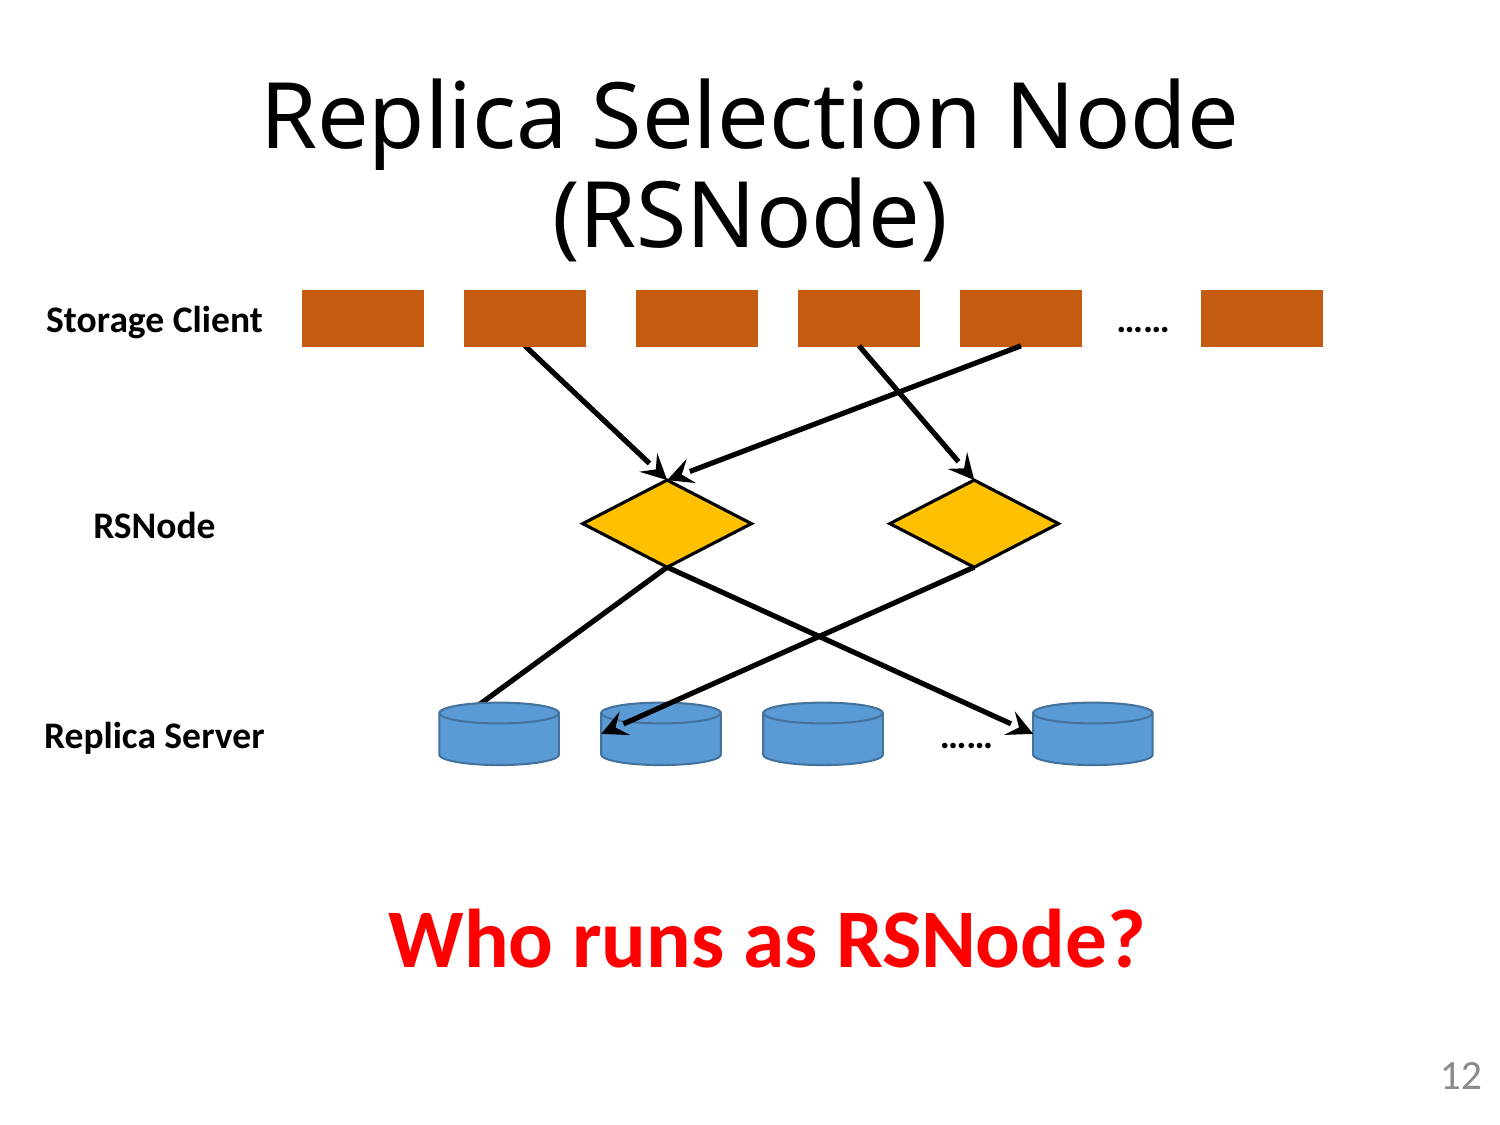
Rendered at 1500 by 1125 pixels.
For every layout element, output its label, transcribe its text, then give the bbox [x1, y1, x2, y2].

text_box [438, 701, 560, 767]
text_box Who runs as RSNode? [373, 876, 1187, 992]
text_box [524, 345, 668, 481]
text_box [668, 345, 1021, 481]
text_box [960, 290, 1082, 347]
title Replica Selection Node (RSNode) [103, 59, 1397, 278]
text_box [636, 290, 758, 345]
text_box [600, 703, 722, 767]
text_box [798, 290, 920, 345]
text_box [1201, 290, 1323, 347]
text_box [579, 481, 755, 567]
text_box [464, 290, 586, 347]
text_box [1032, 701, 1154, 767]
text_box [762, 703, 884, 767]
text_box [499, 567, 661, 703]
text_box Storage Client [31, 288, 278, 348]
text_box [667, 567, 1093, 703]
text_box …… [924, 703, 1009, 764]
text_box RSNode [78, 493, 231, 553]
text_box Replica Server [29, 703, 280, 764]
text_box [886, 481, 1062, 567]
text_box [302, 290, 424, 347]
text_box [661, 567, 667, 703]
slide_number 12 [1159, 1042, 1498, 1103]
text_box …… [1101, 288, 1185, 348]
